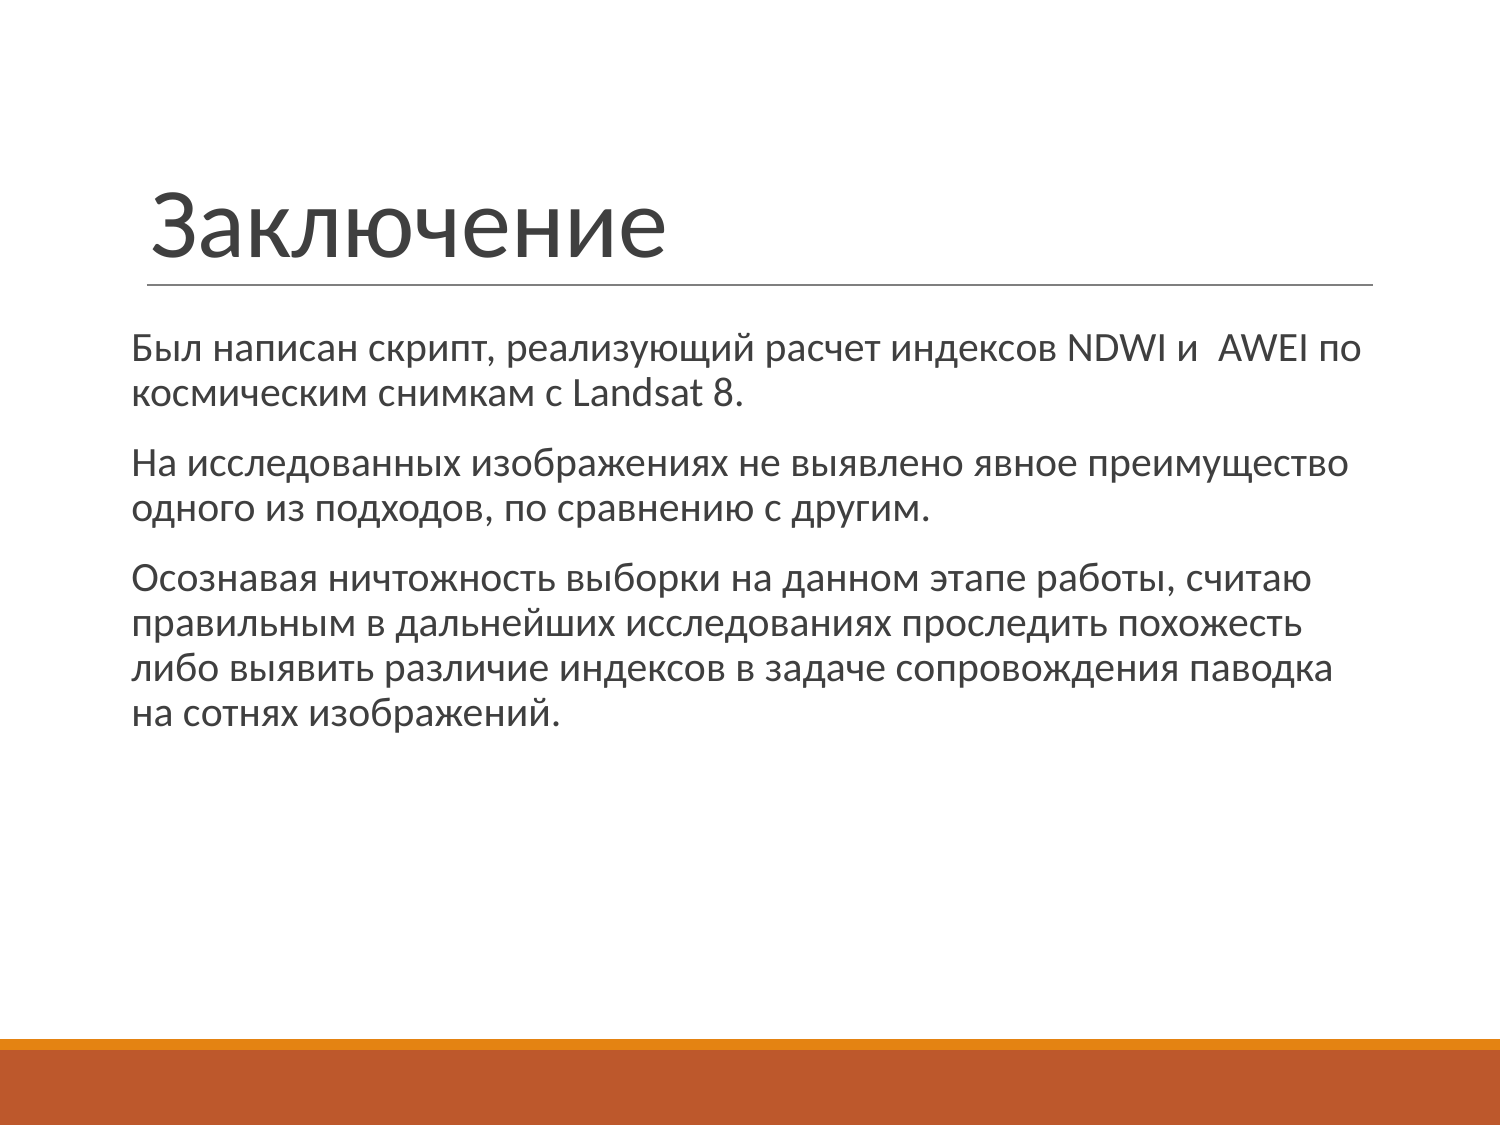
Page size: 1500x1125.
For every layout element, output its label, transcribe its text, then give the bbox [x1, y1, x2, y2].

title Заключение [135, 47, 1373, 285]
list Был написан скрипт, реализующий расчет индексов NDWI и AWEI по космическим снимкам с Landsat 8. На исследованных изображениях не выявлено явное преимущество одного из подходов, по сравнению с другим. Осознавая ничтожность выборки на данном этапе работы, считаю правильным в дальнейших исследованиях проследить похожесть либо выявить различие индексов в задаче сопровождения паводка на сотнях изображений. [131, 317, 1369, 762]
